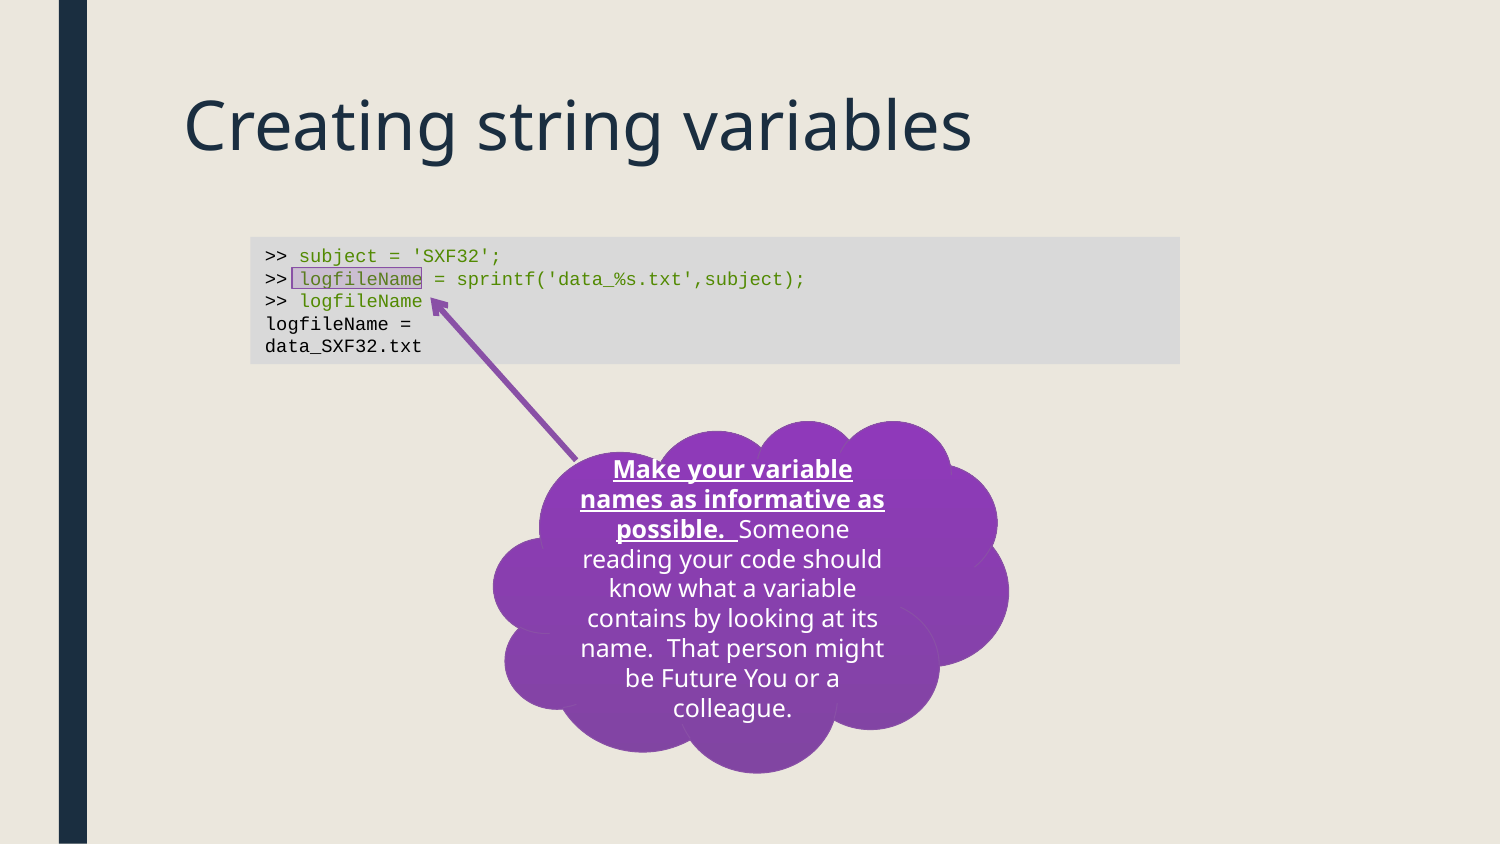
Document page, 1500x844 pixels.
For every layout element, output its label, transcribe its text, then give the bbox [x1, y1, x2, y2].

text_box Make your variable names as informative as possible. Someone reading your code should know what a variable contains by looking at its name. That person might be Future You or a colleague. [492, 421, 1010, 774]
text_box >> subject = 'SXF32'; >> logfileName = sprintf('data_%s.txt',subject); >> logfileName logfileName = data_SXF32.txt [250, 236, 1180, 365]
title Creating string variables [168, 84, 1351, 268]
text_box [430, 297, 577, 461]
text_box [291, 267, 422, 289]
